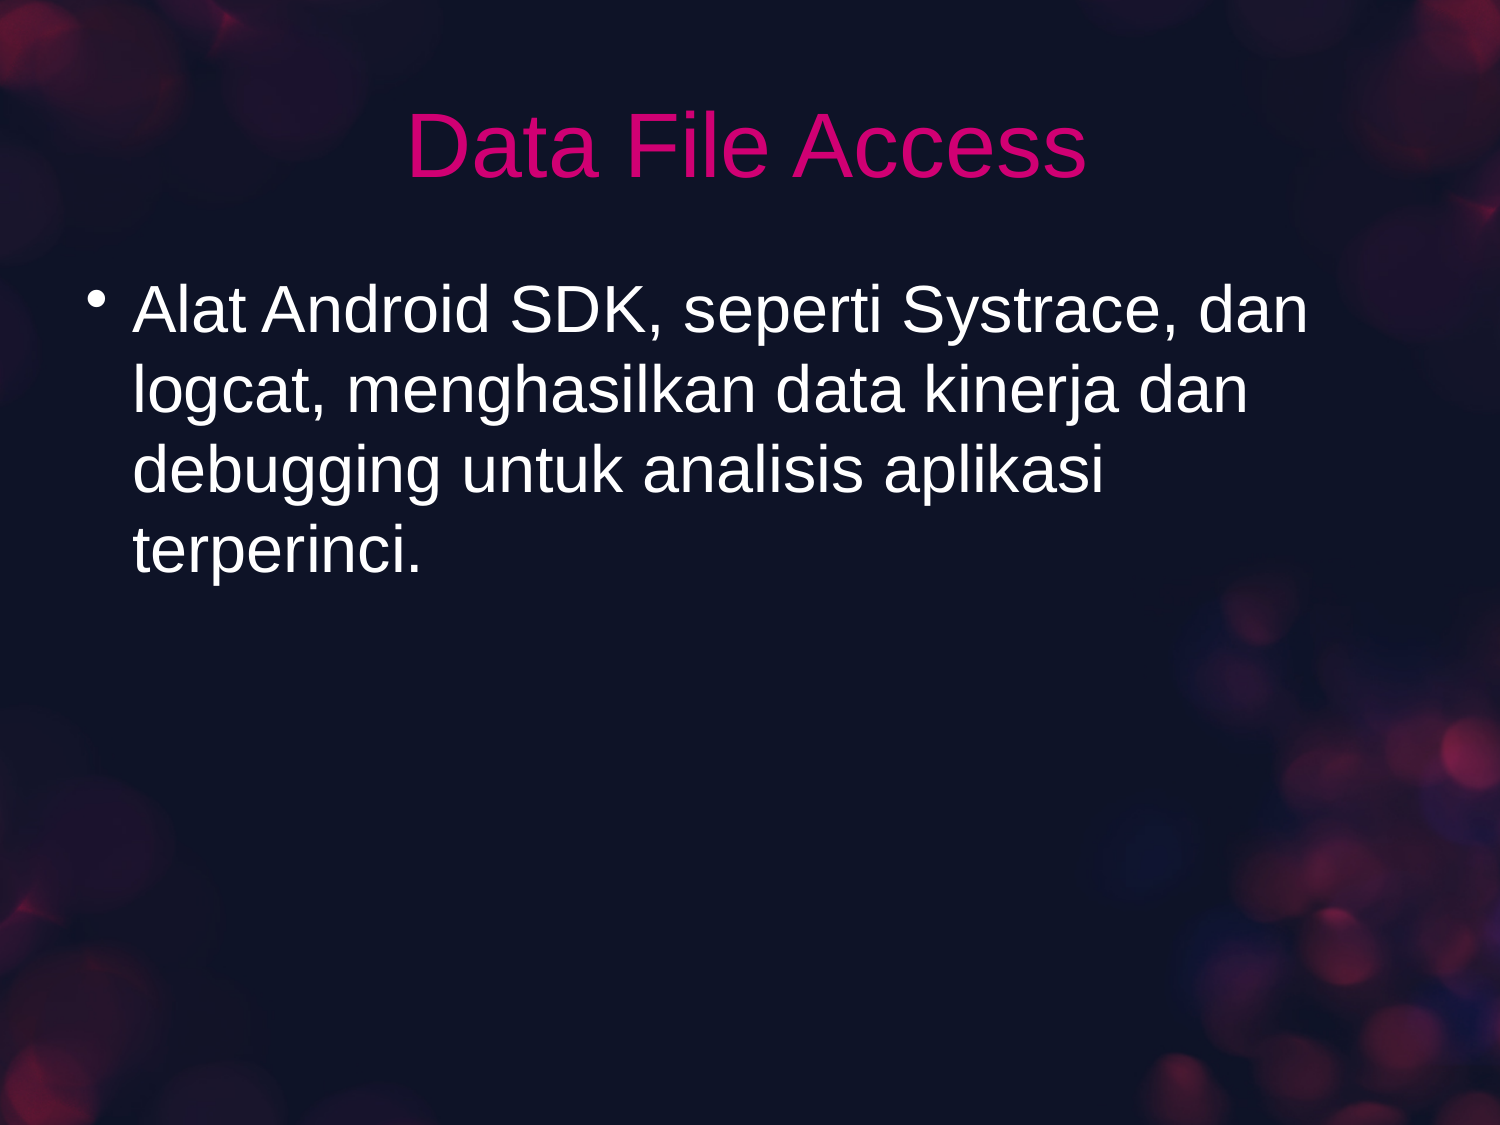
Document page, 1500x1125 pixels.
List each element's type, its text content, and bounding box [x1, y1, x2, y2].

picture [0, 0, 1500, 1125]
title Data File Access [70, 47, 1425, 236]
list Alat Android SDK, seperti Systrace, dan logcat, menghasilkan data kinerja dan debugging untuk analisis aplikasi terperinci. [70, 258, 1425, 1001]
